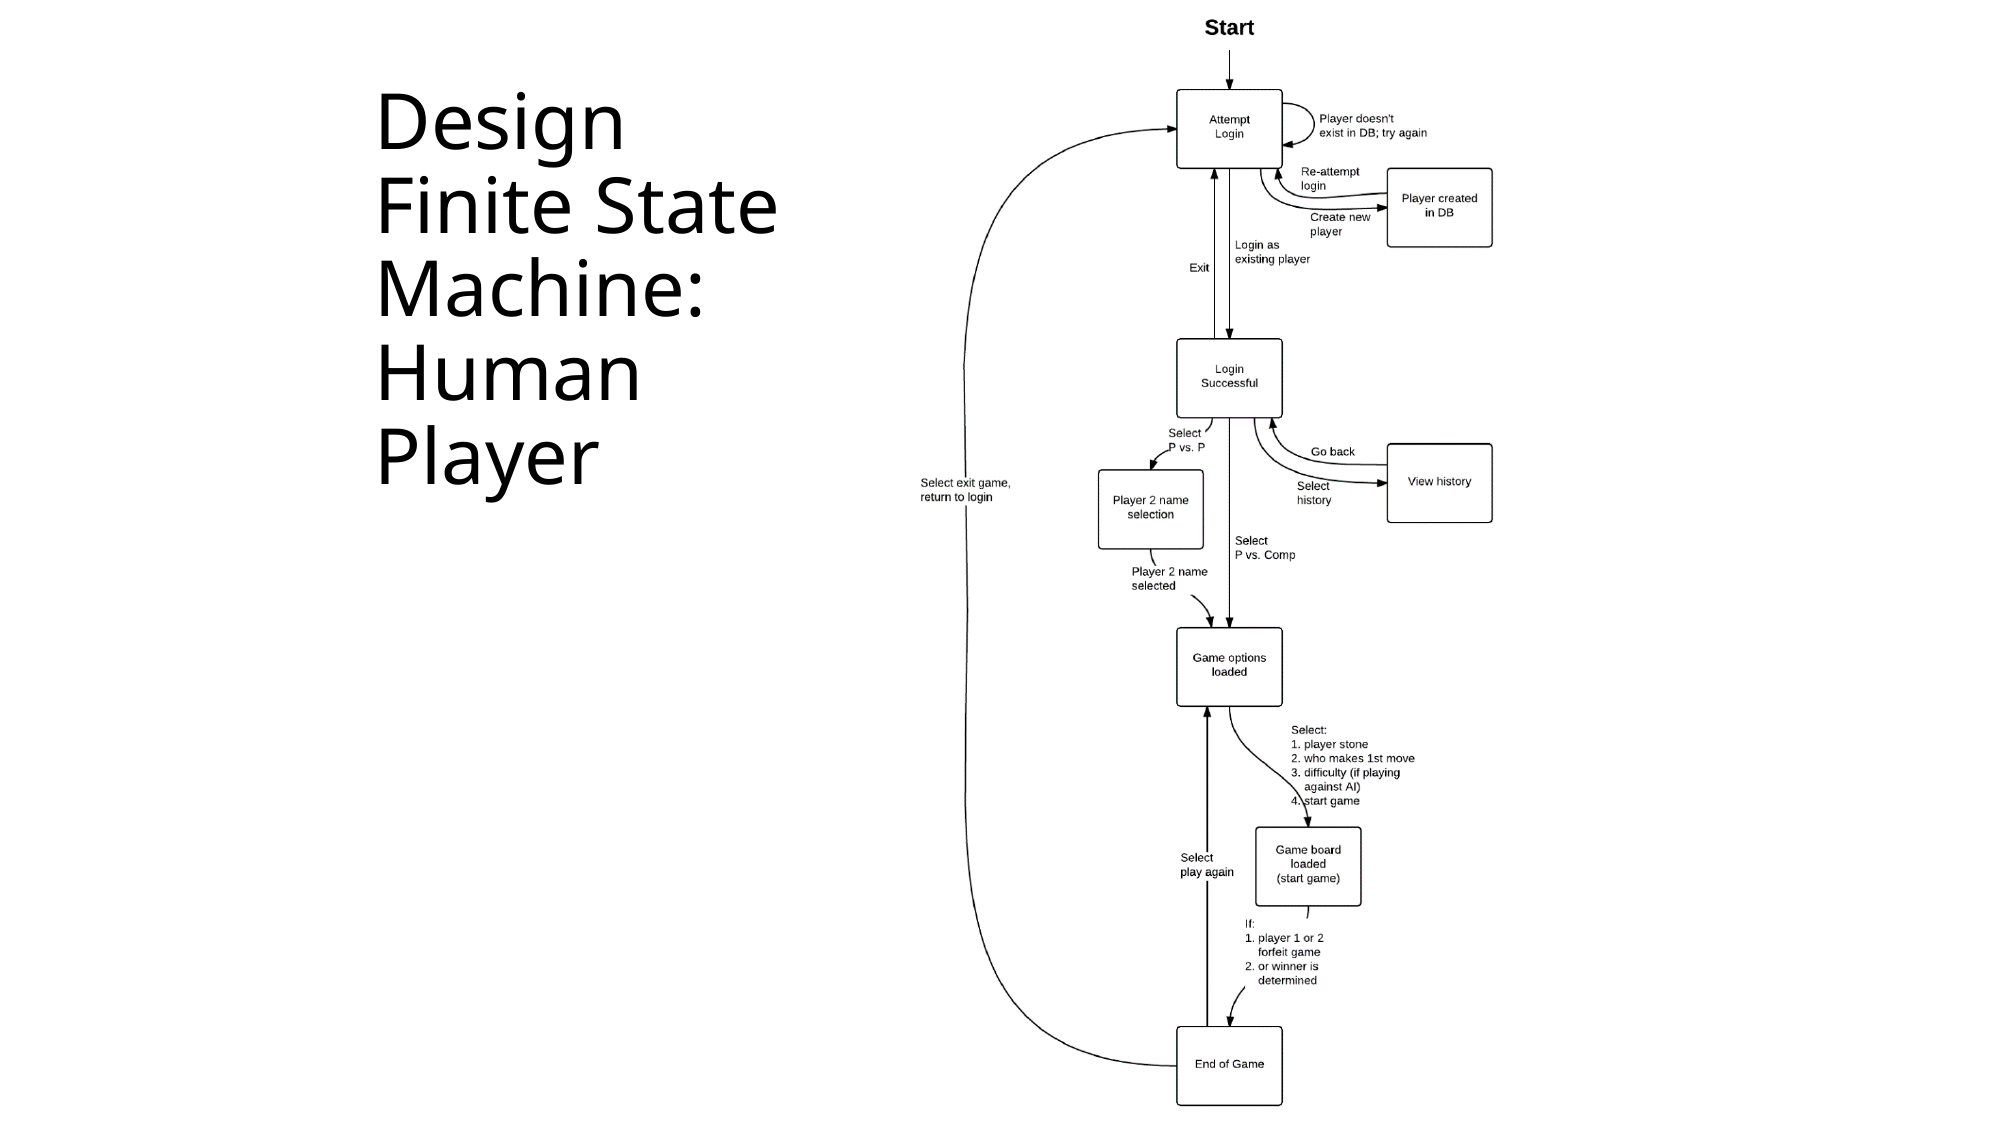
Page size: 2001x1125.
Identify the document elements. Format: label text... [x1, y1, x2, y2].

picture [809, 0, 1702, 1125]
title Design Finite State Machine: Human Player [359, 51, 800, 533]
